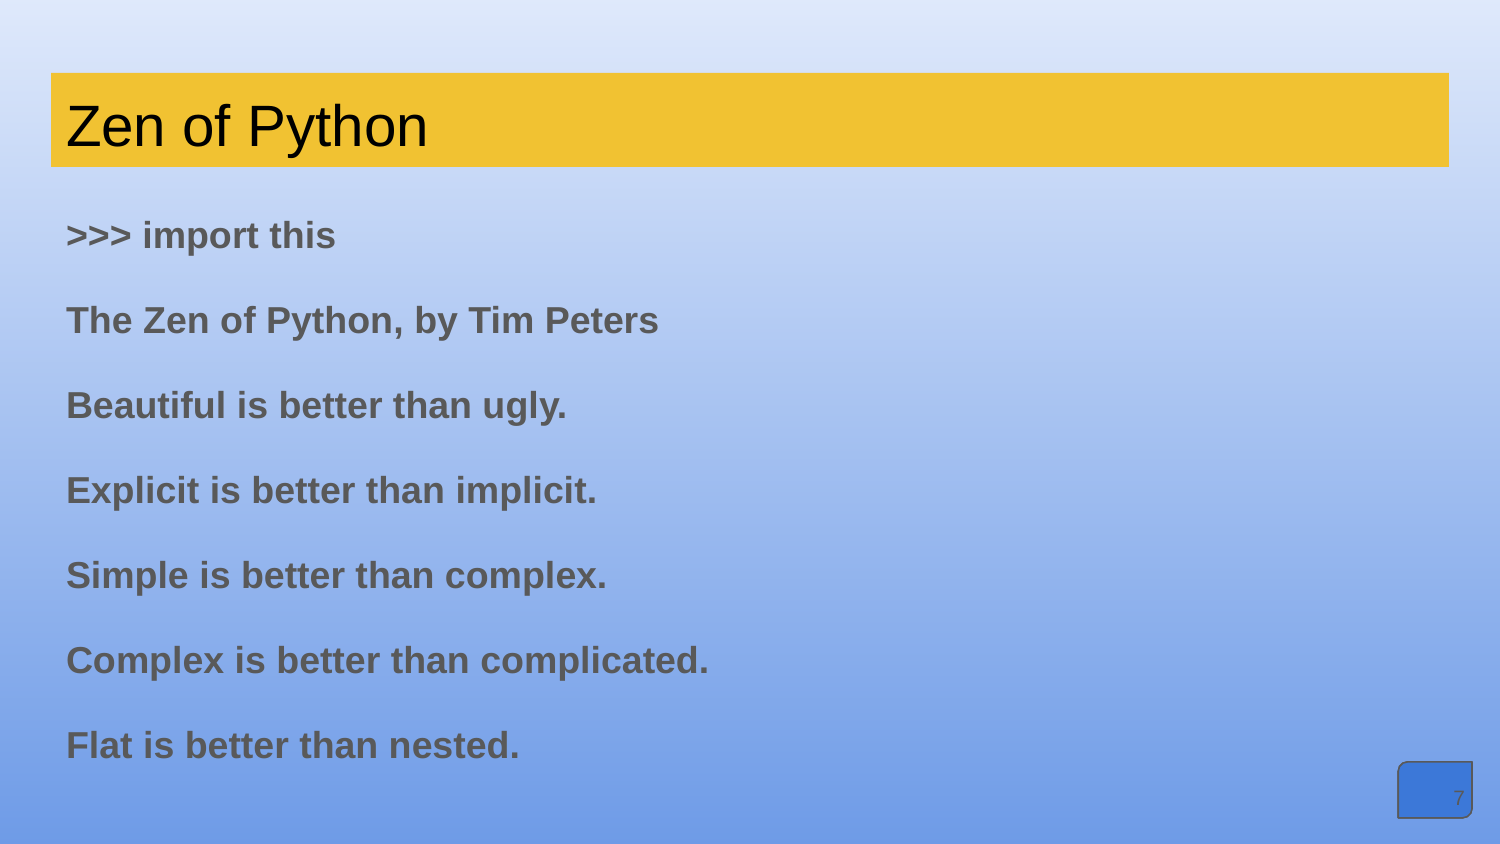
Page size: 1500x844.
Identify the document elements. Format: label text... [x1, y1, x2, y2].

slide_number ‹#› [1389, 764, 1480, 830]
list >>> import this The Zen of Python, by Tim Peters Beautiful is better than ugly. Explicit is better than implicit. Simple is better than complex. Complex is better than complicated. Flat is better than nested. [51, 189, 1449, 750]
title Zen of Python [51, 72, 1449, 167]
